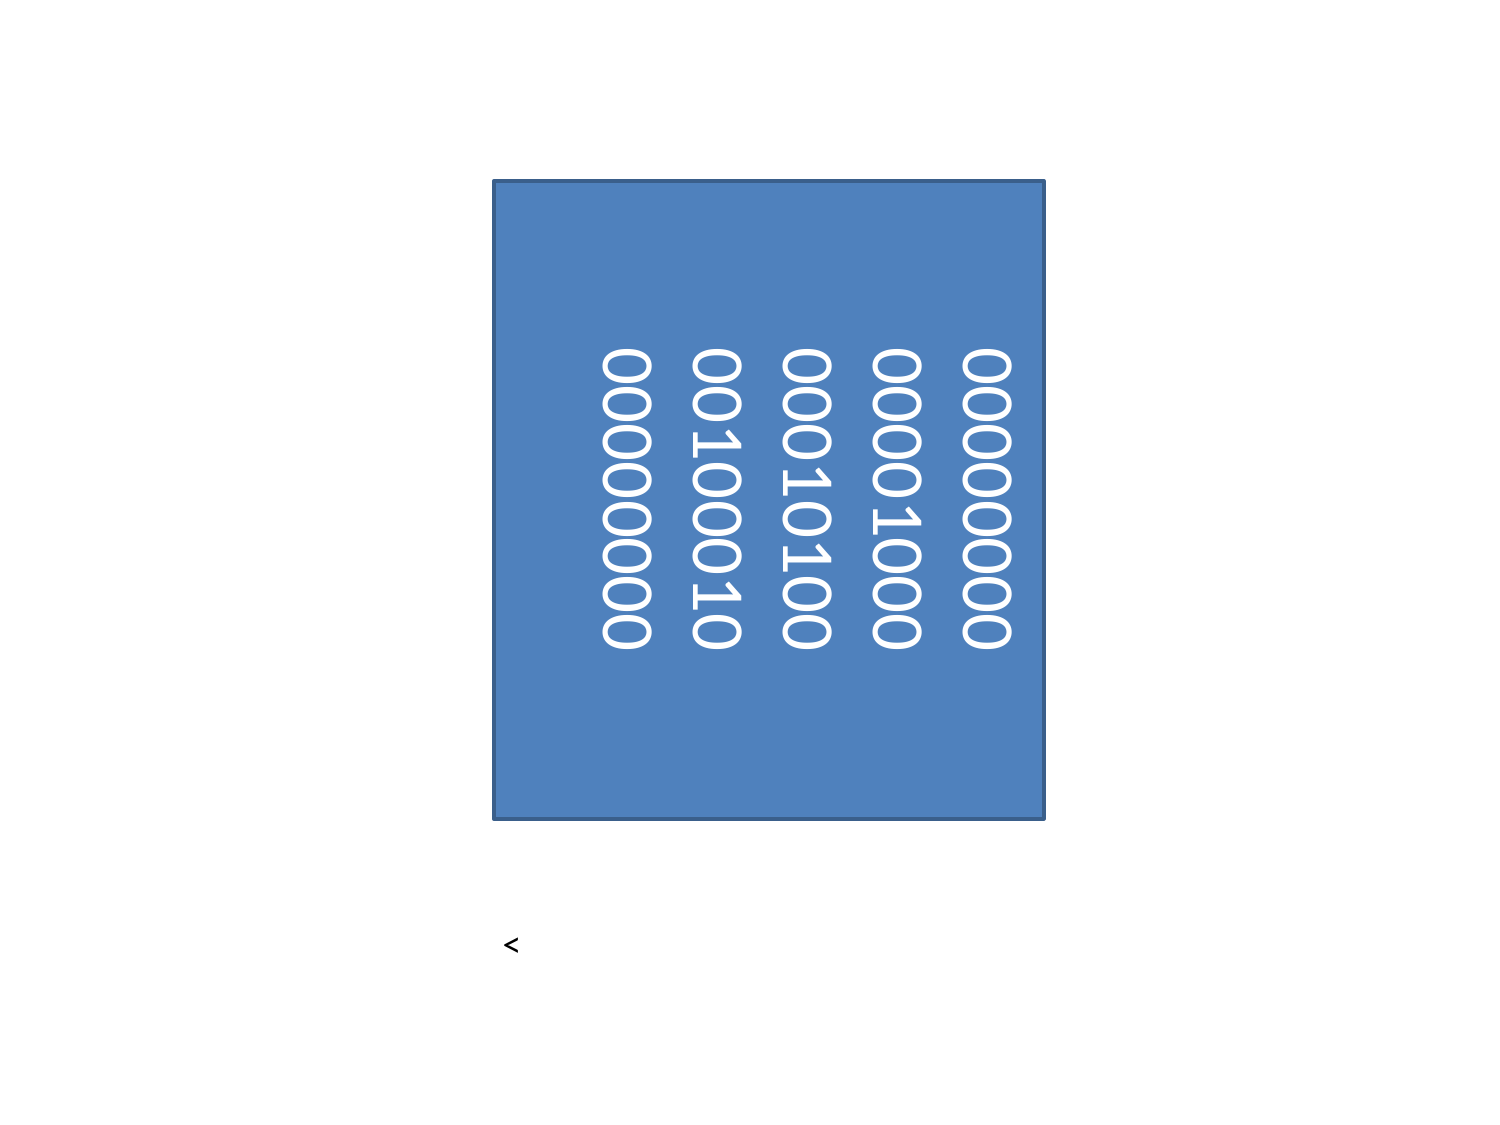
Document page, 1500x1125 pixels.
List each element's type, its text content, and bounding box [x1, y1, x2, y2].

text_box < [487, 912, 537, 973]
text_box 00000000 00001000 00010100 00100010 00000000 [492, 179, 1046, 821]
